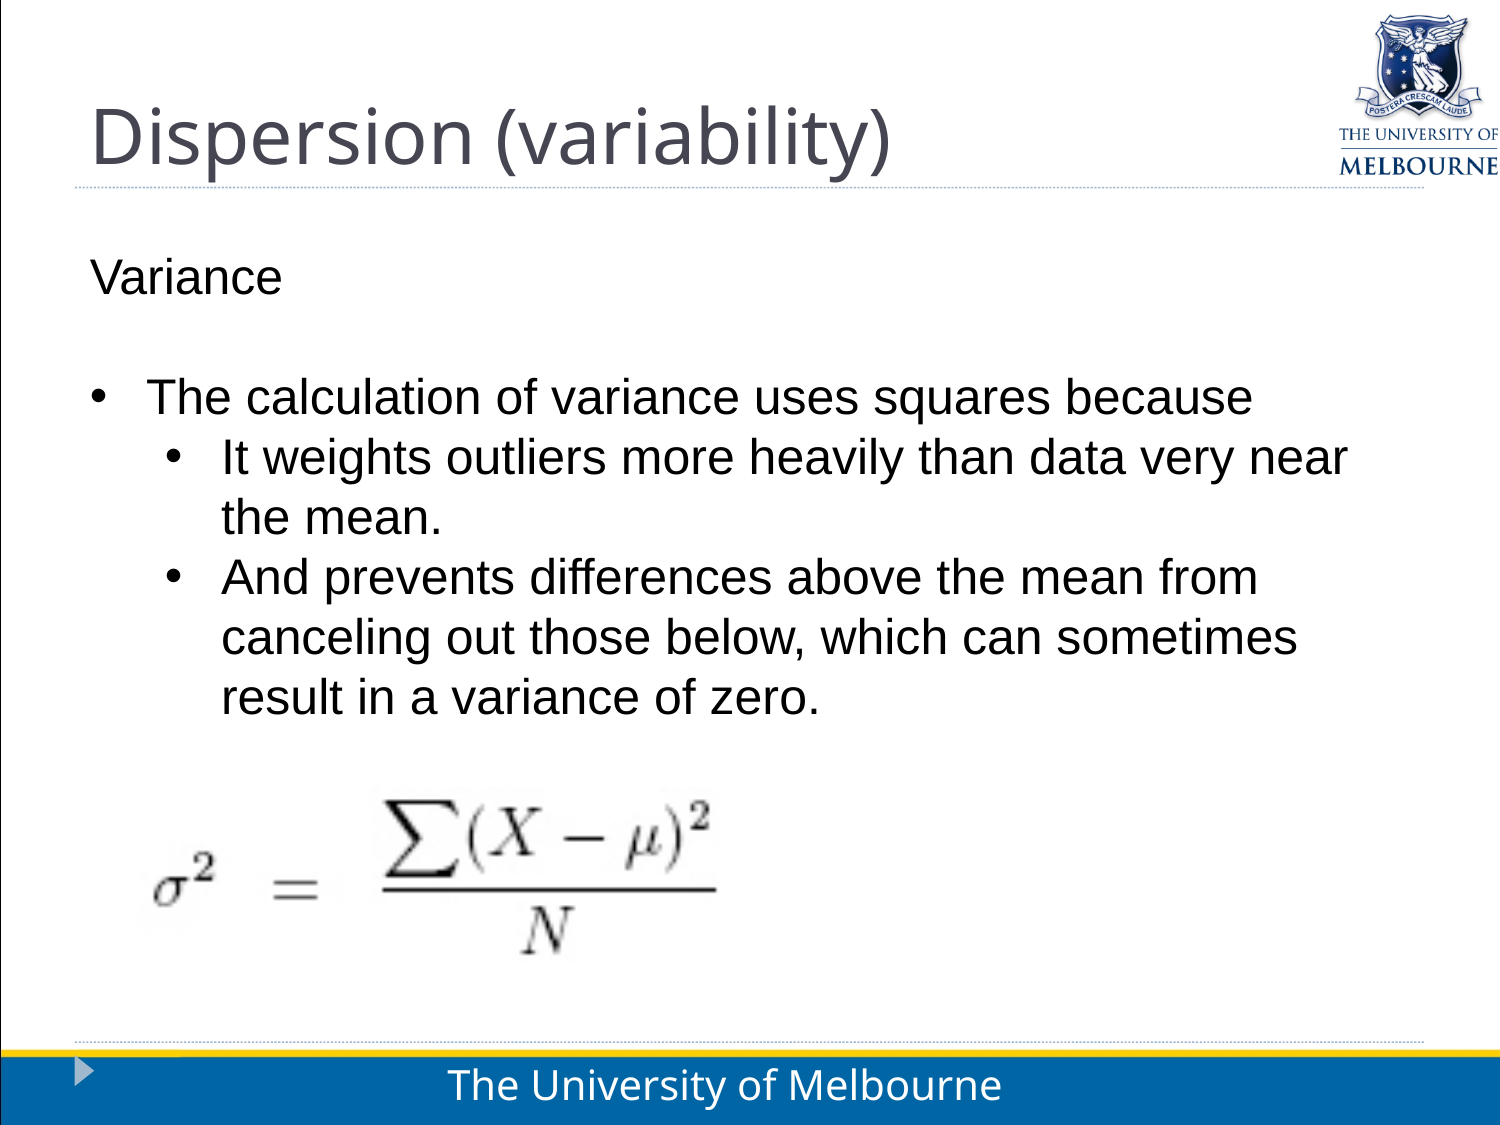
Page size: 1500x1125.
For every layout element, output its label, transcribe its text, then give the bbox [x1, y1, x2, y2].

text_box Variance The calculation of variance uses squares because It weights outliers more heavily than data very near the mean. And prevents differences above the mean from canceling out those below, which can sometimes result in a variance of zero. [75, 237, 1425, 913]
text_box Dispersion (variability) [75, 24, 1425, 188]
picture [0, 0, 1500, 1125]
